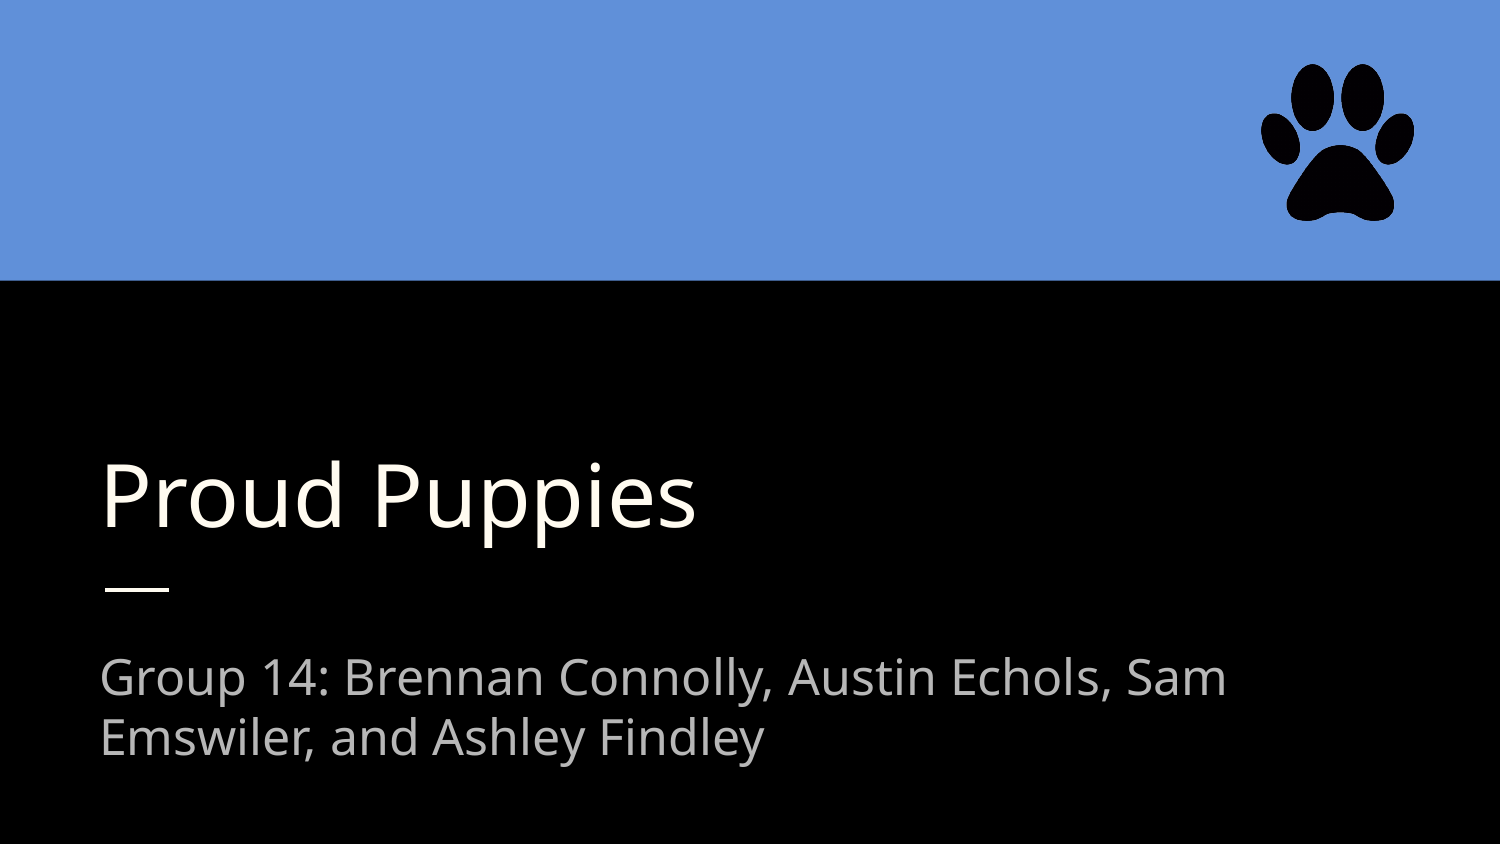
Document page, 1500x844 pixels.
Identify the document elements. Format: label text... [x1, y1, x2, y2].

subtitle Group 14: Brennan Connolly, Austin Echols, Sam Emswiler, and Ashley Findley [84, 630, 1416, 760]
picture [1259, 63, 1417, 221]
title Proud Puppies [84, 310, 1416, 561]
